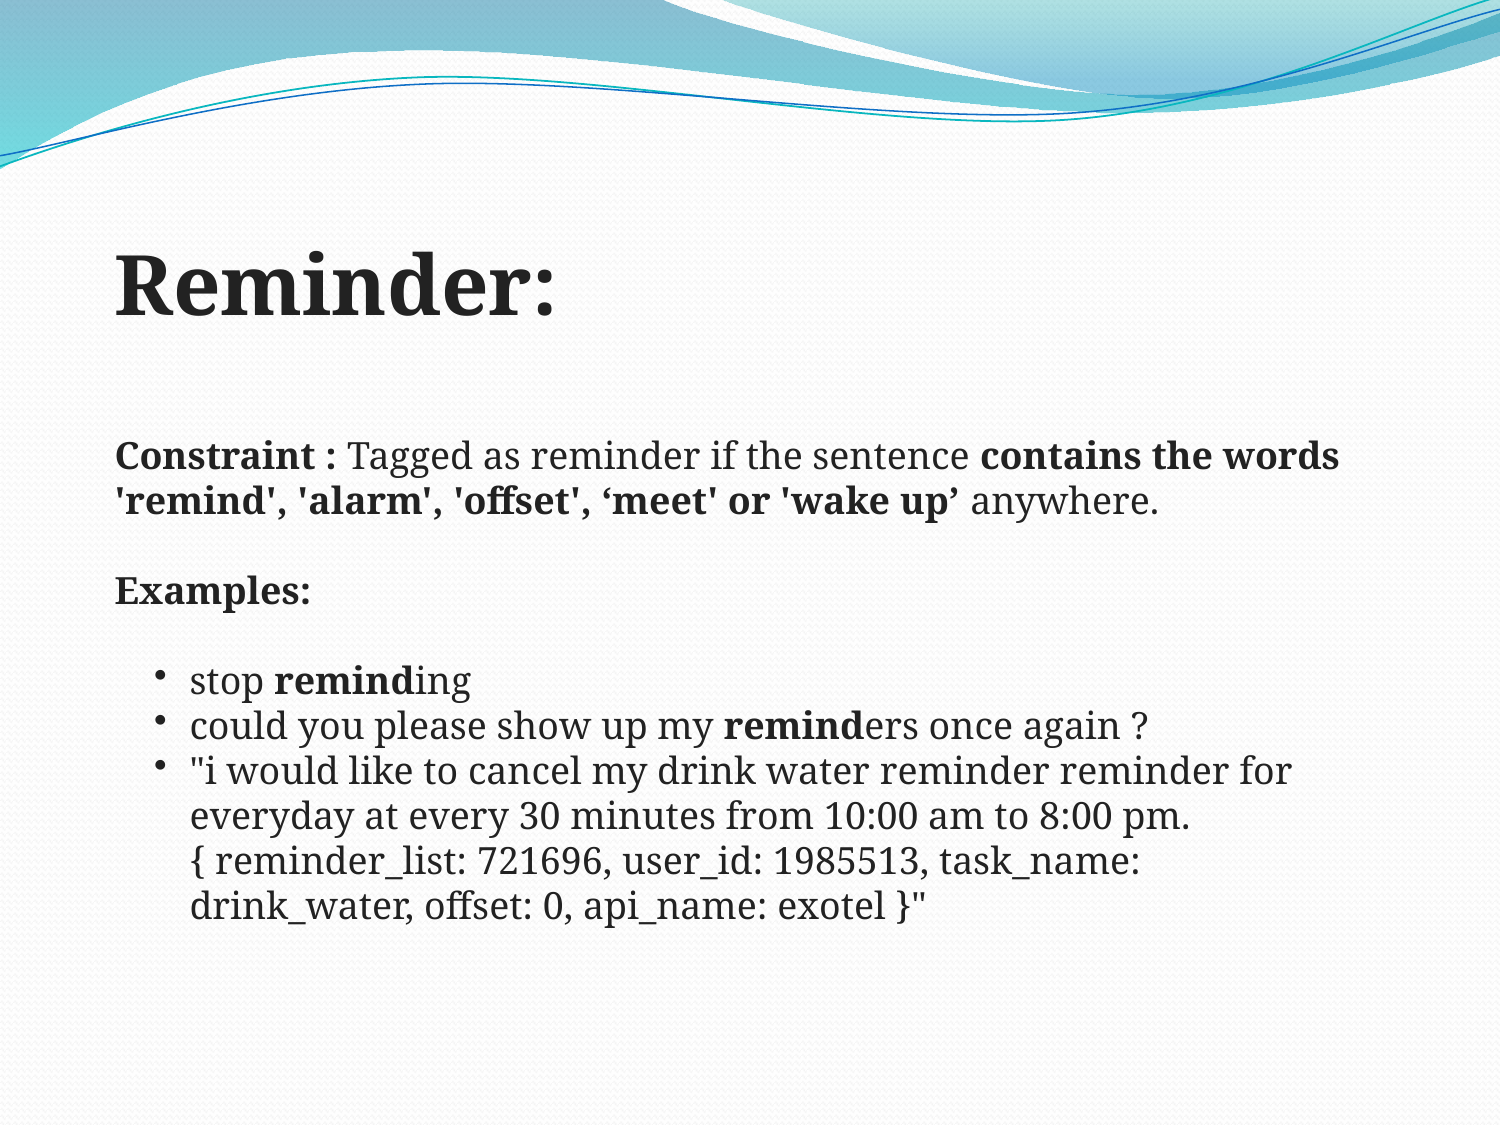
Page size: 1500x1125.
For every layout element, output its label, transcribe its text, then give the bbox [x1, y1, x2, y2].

text_box Reminder: Constraint : Tagged as reminder if the sentence contains the words 'remind', 'alarm', 'offset', ‘meet' or 'wake up’ anywhere. Examples: stop reminding could you please show up my reminders once again ? "i would like to cancel my drink water reminder reminder for everyday at every 30 minutes from 10:00 am to 8:00 pm. { reminder_list: 721696, user_id: 1985513, task_name: drink_water, offset: 0, api_name: exotel }" [99, 224, 1363, 980]
